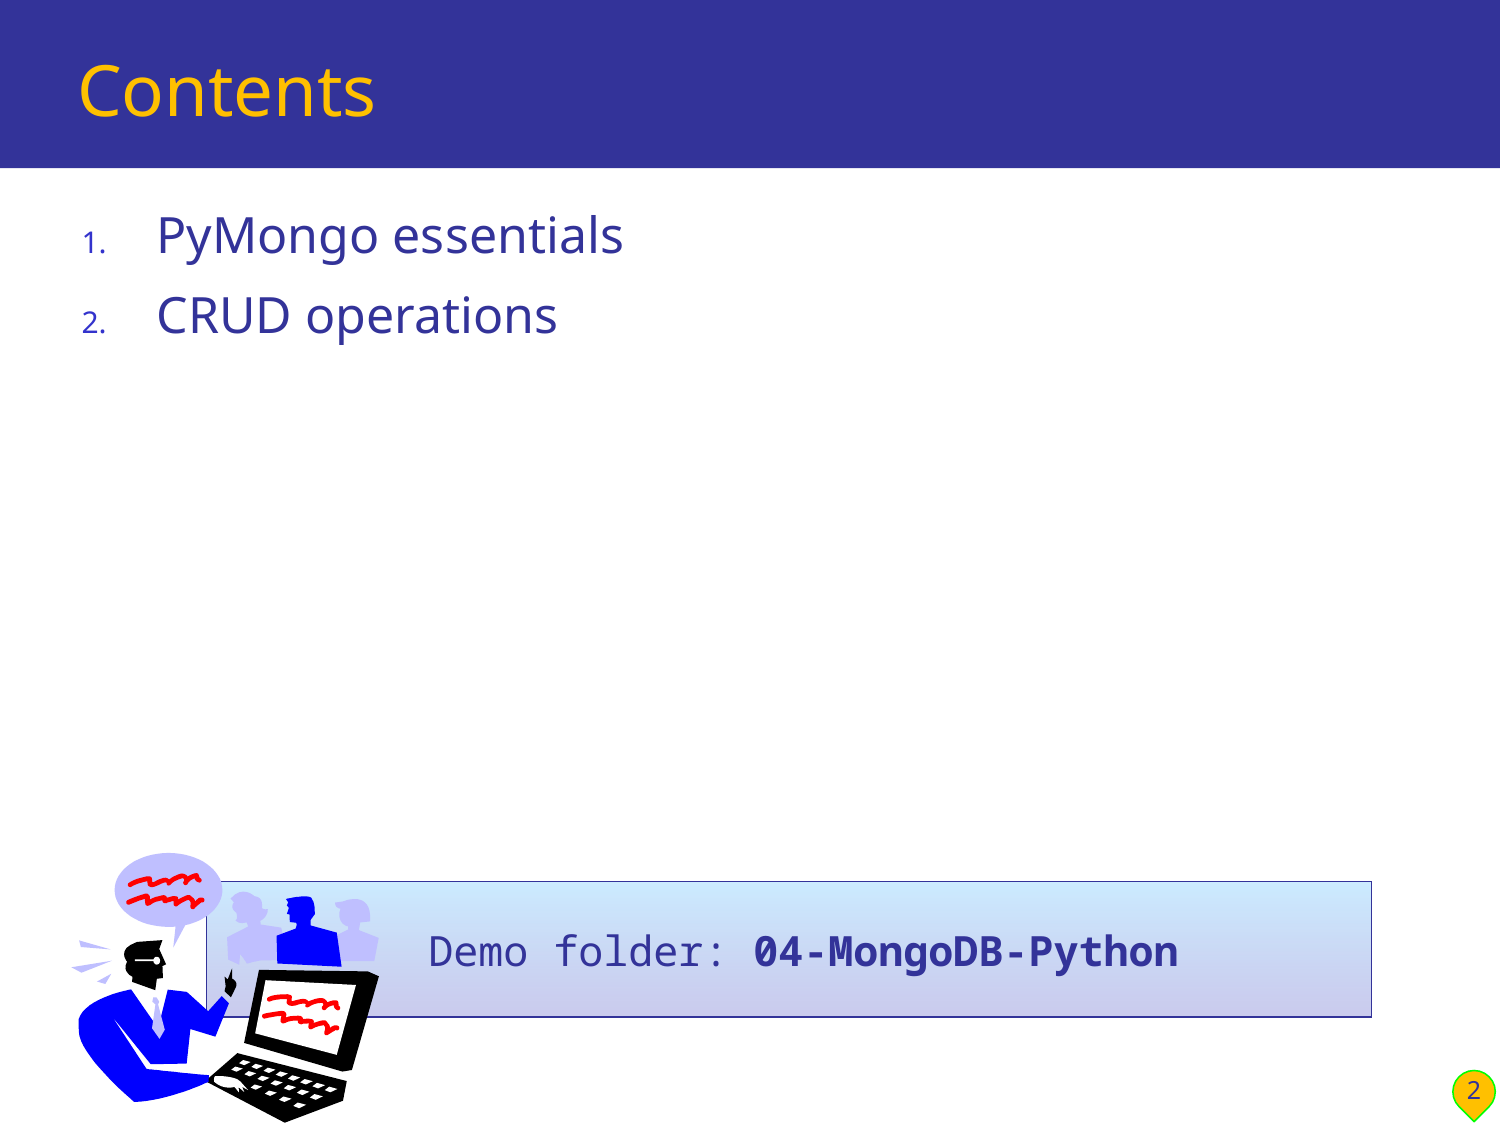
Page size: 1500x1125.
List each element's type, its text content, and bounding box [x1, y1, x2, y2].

title Contents [61, 24, 1465, 139]
list PyMongo essentials CRUD operations [66, 196, 1460, 1007]
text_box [71, 852, 1372, 1123]
footer 2 [1431, 1040, 1500, 1117]
